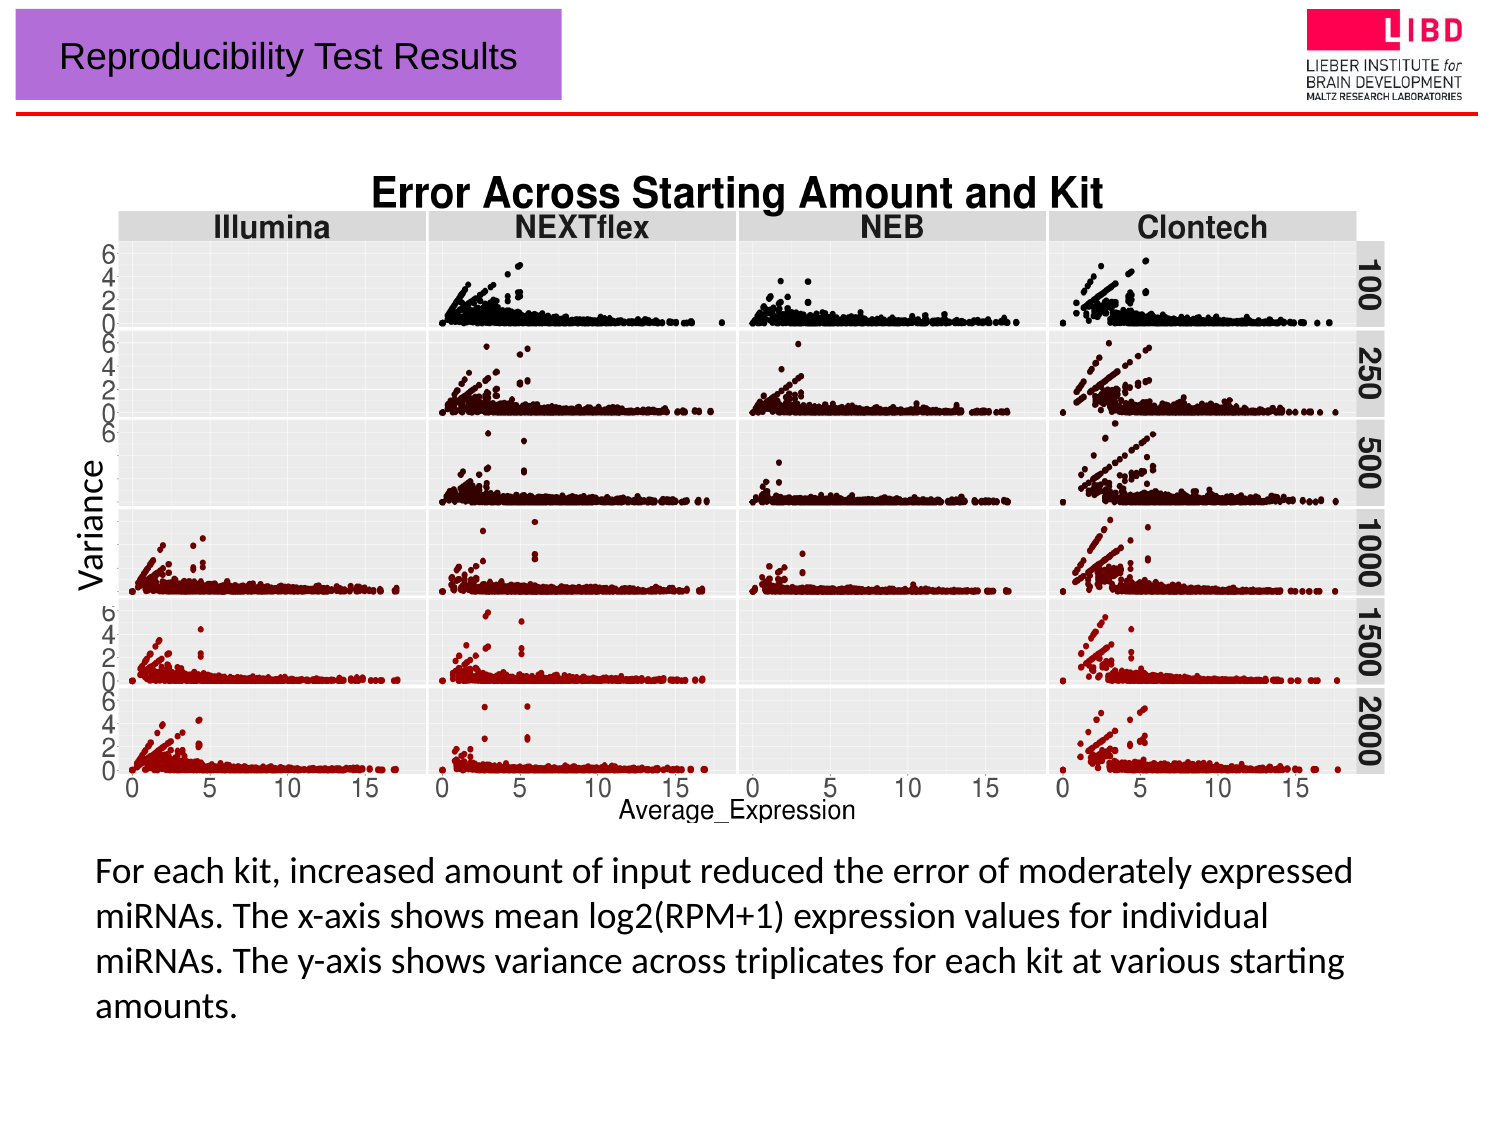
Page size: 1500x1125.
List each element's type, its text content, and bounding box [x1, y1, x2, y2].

text_box For each kit, increased amount of input reduced the error of moderately expressed miRNAs. The x-axis shows mean log2(RPM+1) expression values for individual miRNAs. The y-axis shows variance across triplicates for each kit at various starting amounts. [80, 838, 1397, 1079]
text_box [15, 174, 1387, 823]
picture [1307, 9, 1462, 100]
text_box Reproducibility Test Results [15, 8, 562, 100]
